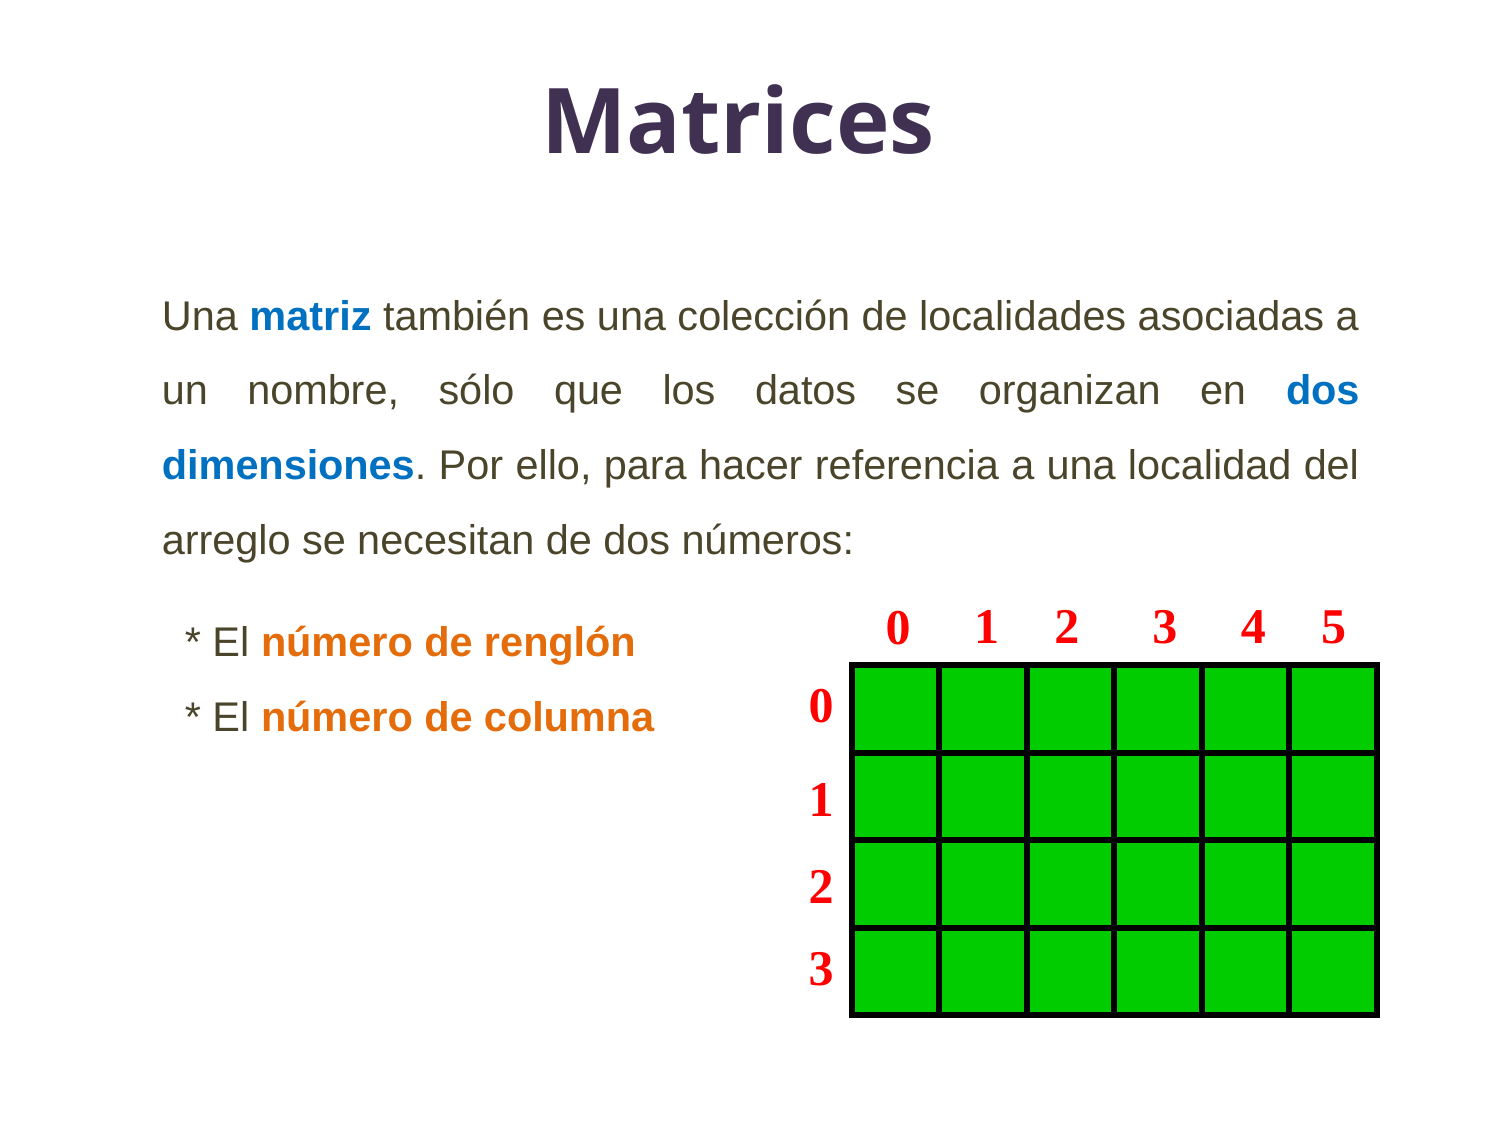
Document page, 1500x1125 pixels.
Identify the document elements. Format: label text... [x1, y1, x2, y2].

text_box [793, 585, 1377, 1016]
list Una matriz también es una colección de localidades asociadas a un nombre, sólo que los datos se organizan en dos dimensiones. Por ello, para hacer referencia a una localidad del arreglo se necesitan de dos números: * El número de renglón * El número de columna [146, 256, 1375, 753]
title Matrices [230, 54, 1247, 180]
